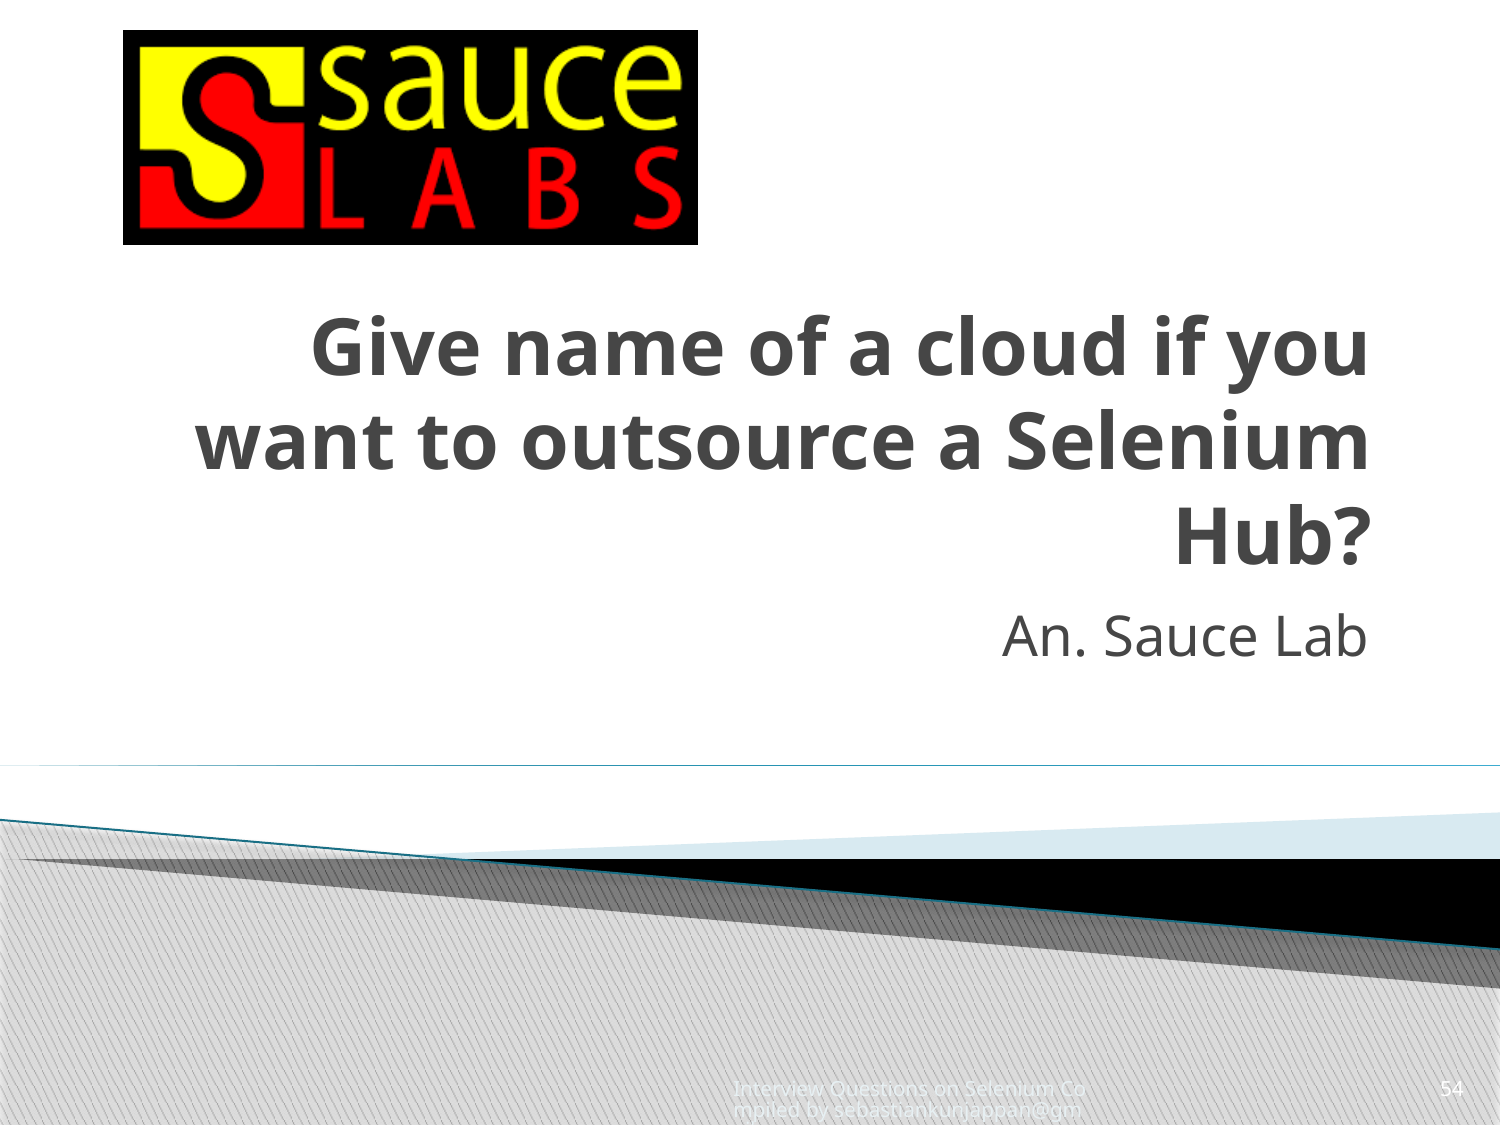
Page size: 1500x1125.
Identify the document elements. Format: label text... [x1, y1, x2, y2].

picture [123, 30, 698, 246]
picture [5, 859, 1500, 989]
footer Interview Questions on Selenium Compiled by sebastiankunjappan@gmail.com [718, 1051, 1105, 1112]
subtitle An. Sauce Lab [112, 592, 1388, 790]
slide_number 54 [1418, 1051, 1479, 1112]
title Give name of a cloud if you want to outsource a Selenium Hub? [112, 287, 1388, 588]
